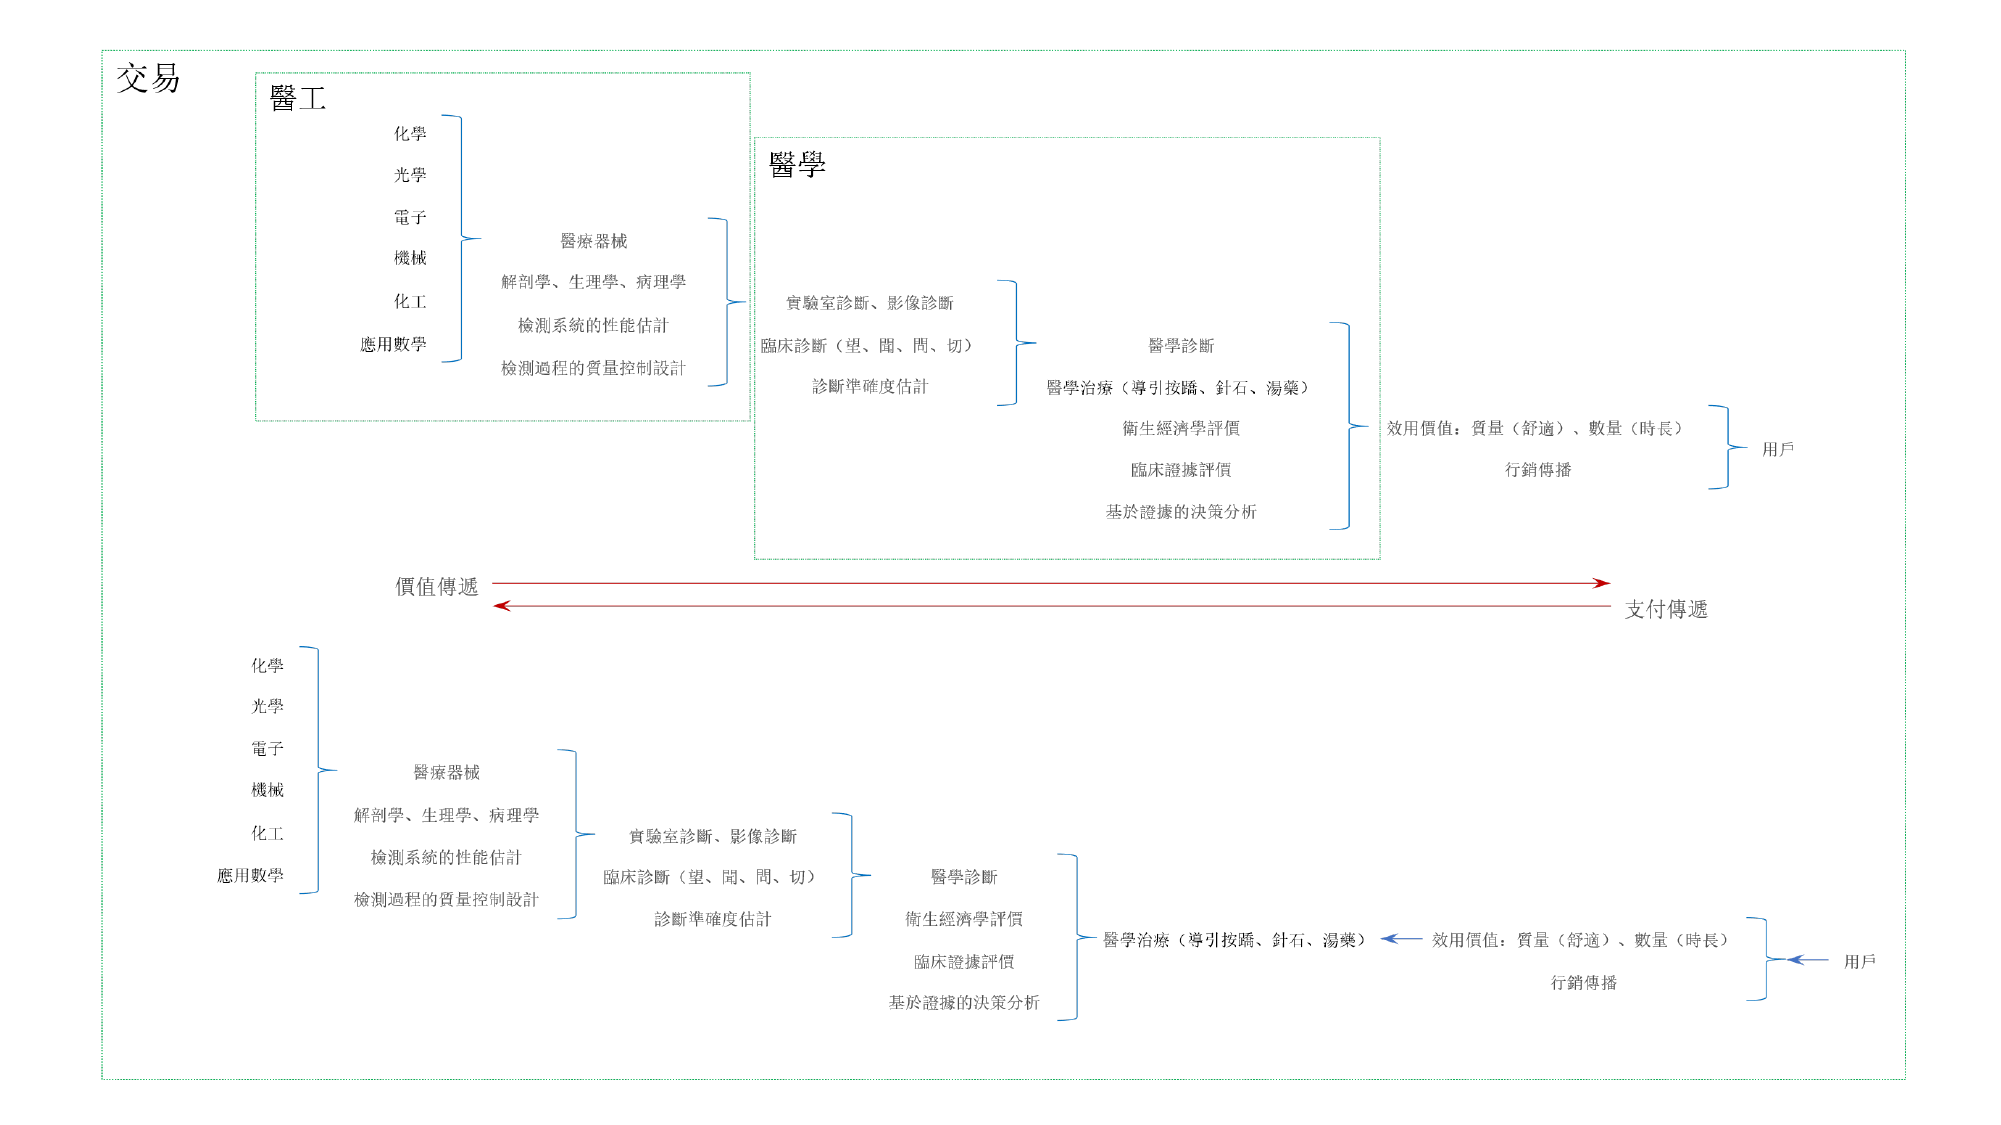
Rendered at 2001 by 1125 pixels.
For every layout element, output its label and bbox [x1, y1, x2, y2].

picture [93, 45, 1906, 1080]
